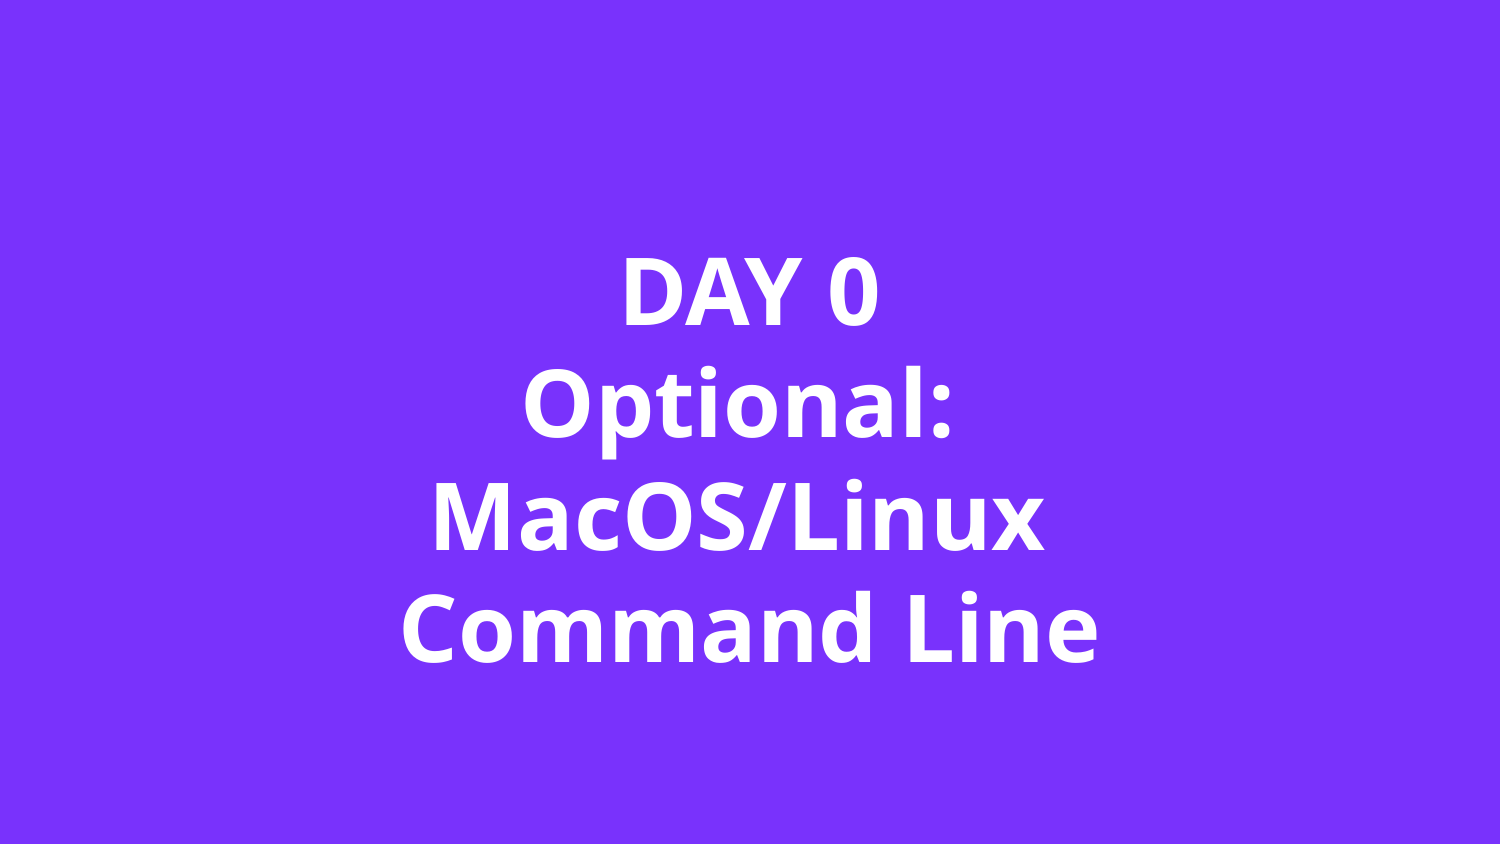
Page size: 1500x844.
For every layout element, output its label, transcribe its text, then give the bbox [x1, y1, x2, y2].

text_box DAY 0 Optional: MacOS/Linux Command Line [98, 216, 1402, 697]
picture [178, 321, 1372, 522]
